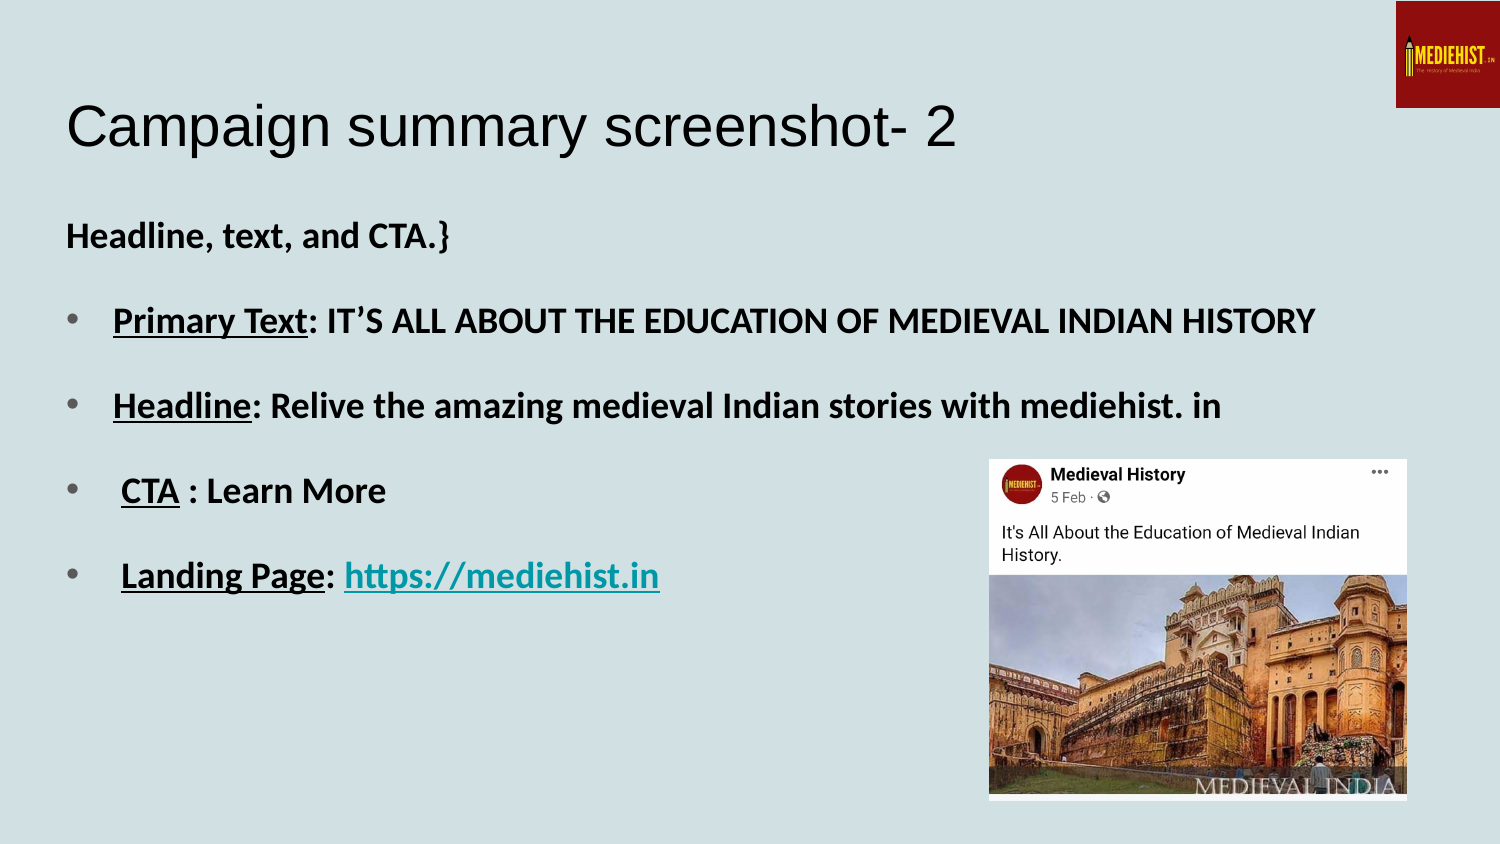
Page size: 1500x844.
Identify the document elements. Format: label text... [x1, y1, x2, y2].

list Headline, text, and CTA.} Primary Text: IT’S ALL ABOUT THE EDUCATION OF MEDIEVAL INDIAN HISTORY Headline: Relive the amazing medieval Indian stories with mediehist. in CTA : Learn More Landing Page: https://mediehist.in [51, 189, 1420, 631]
picture [1395, 0, 1500, 108]
picture [989, 459, 1407, 802]
title Campaign summary screenshot- 2 [51, 72, 1449, 167]
